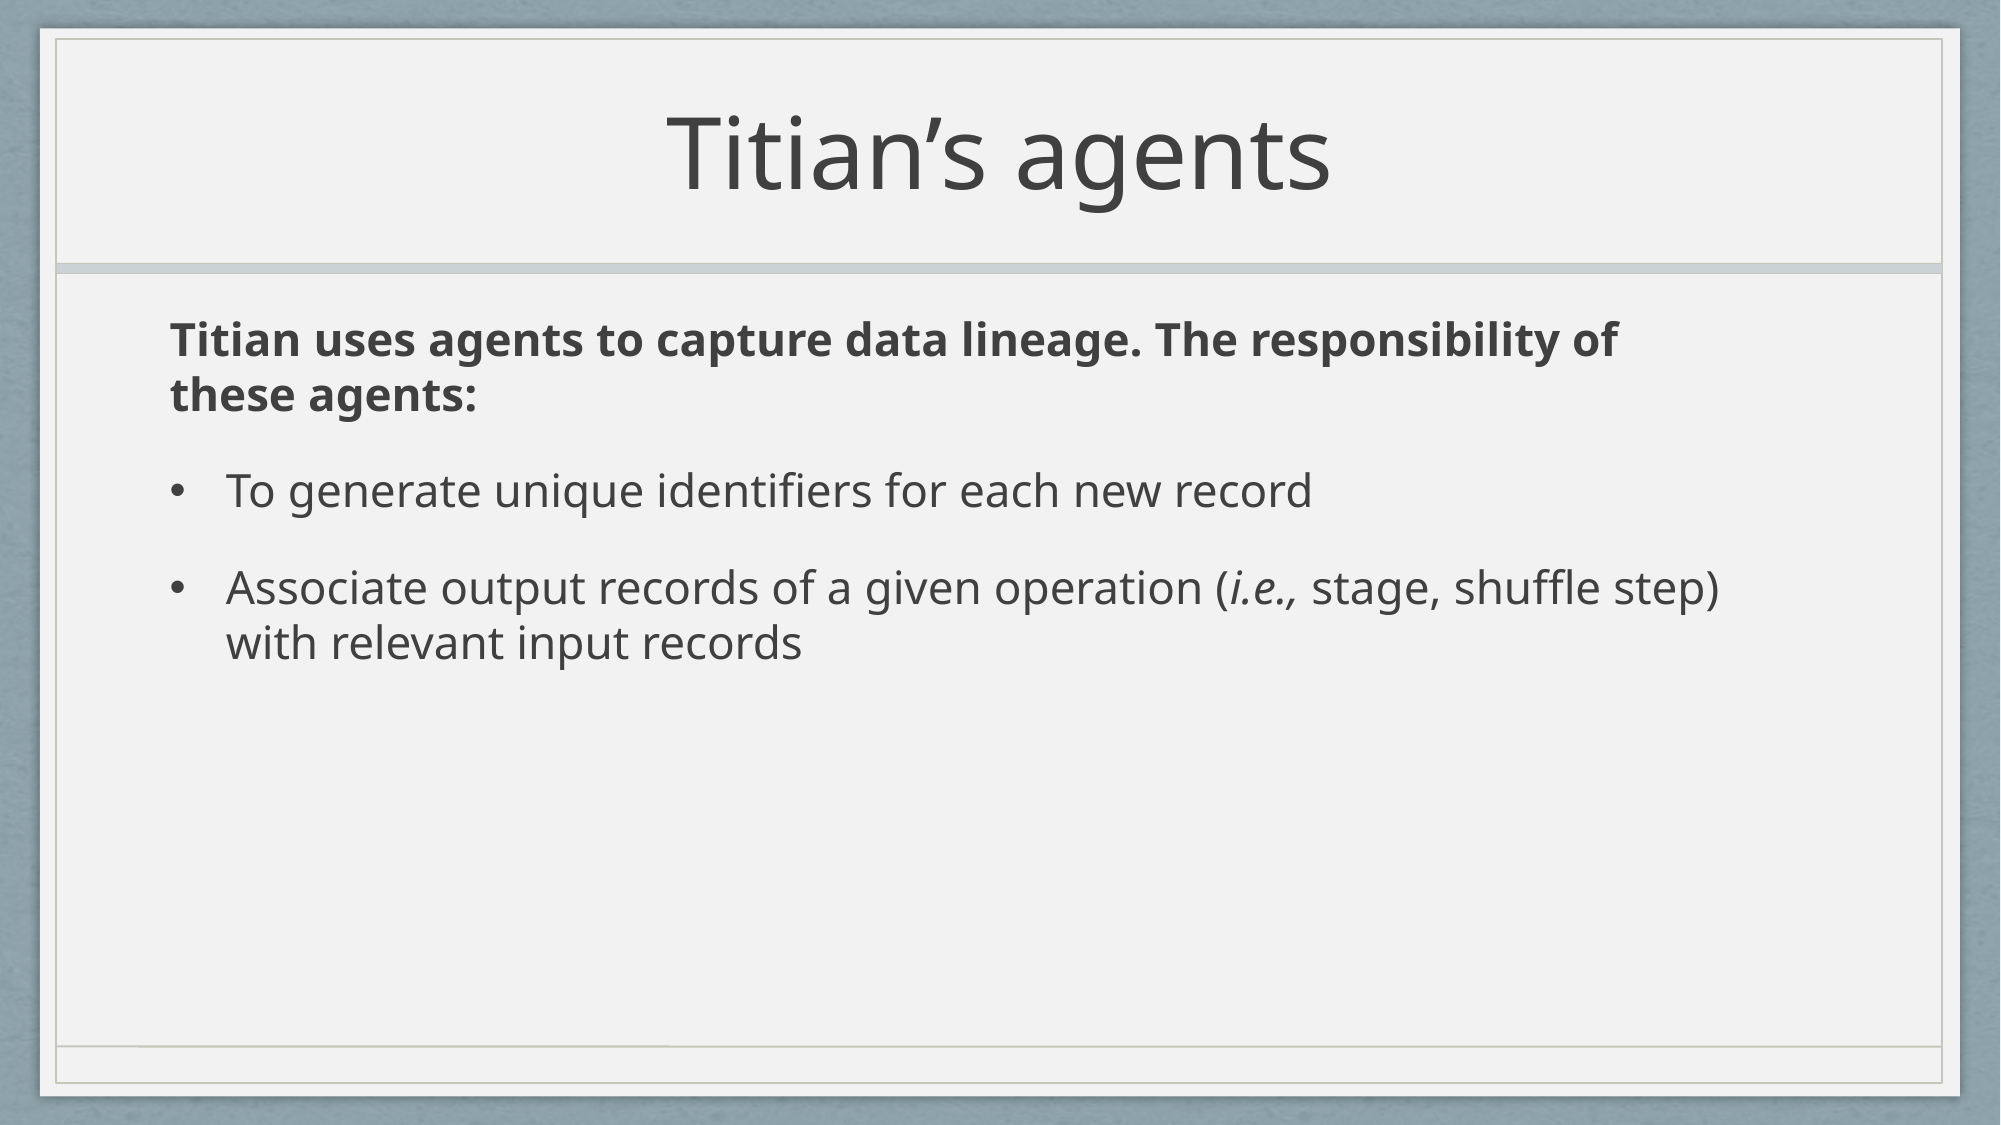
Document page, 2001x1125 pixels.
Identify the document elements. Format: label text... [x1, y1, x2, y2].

list Titian uses agents to capture data lineage. The responsibility of these agents: To generate unique identifiers for each new record Associate output records of a given operation (i.e., stage, shuffle step) with relevant input records [161, 302, 1756, 947]
title Titian’s agents [196, 39, 1804, 261]
picture [0, 0, 2001, 1125]
